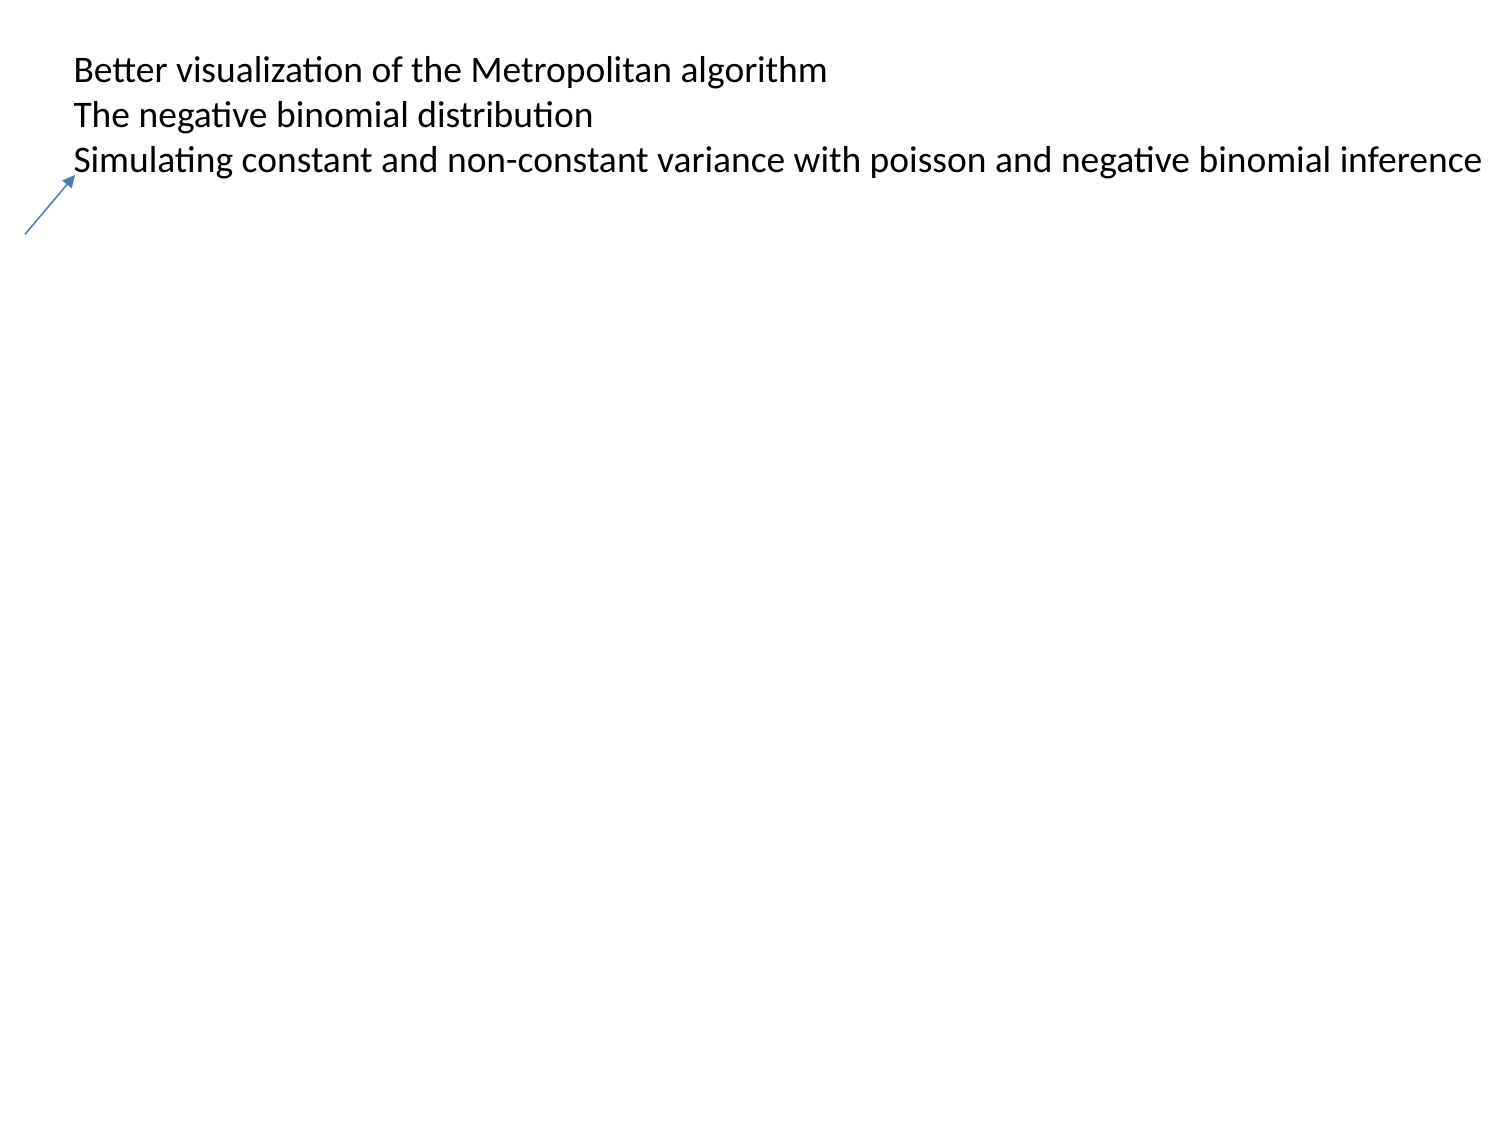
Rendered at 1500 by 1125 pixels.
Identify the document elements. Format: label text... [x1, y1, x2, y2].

text_box Better visualization of the Metropolitan algorithm The negative binomial distribution Simulating constant and non-constant variance with poisson and negative binomial inference [58, 37, 1499, 233]
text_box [24, 174, 76, 235]
